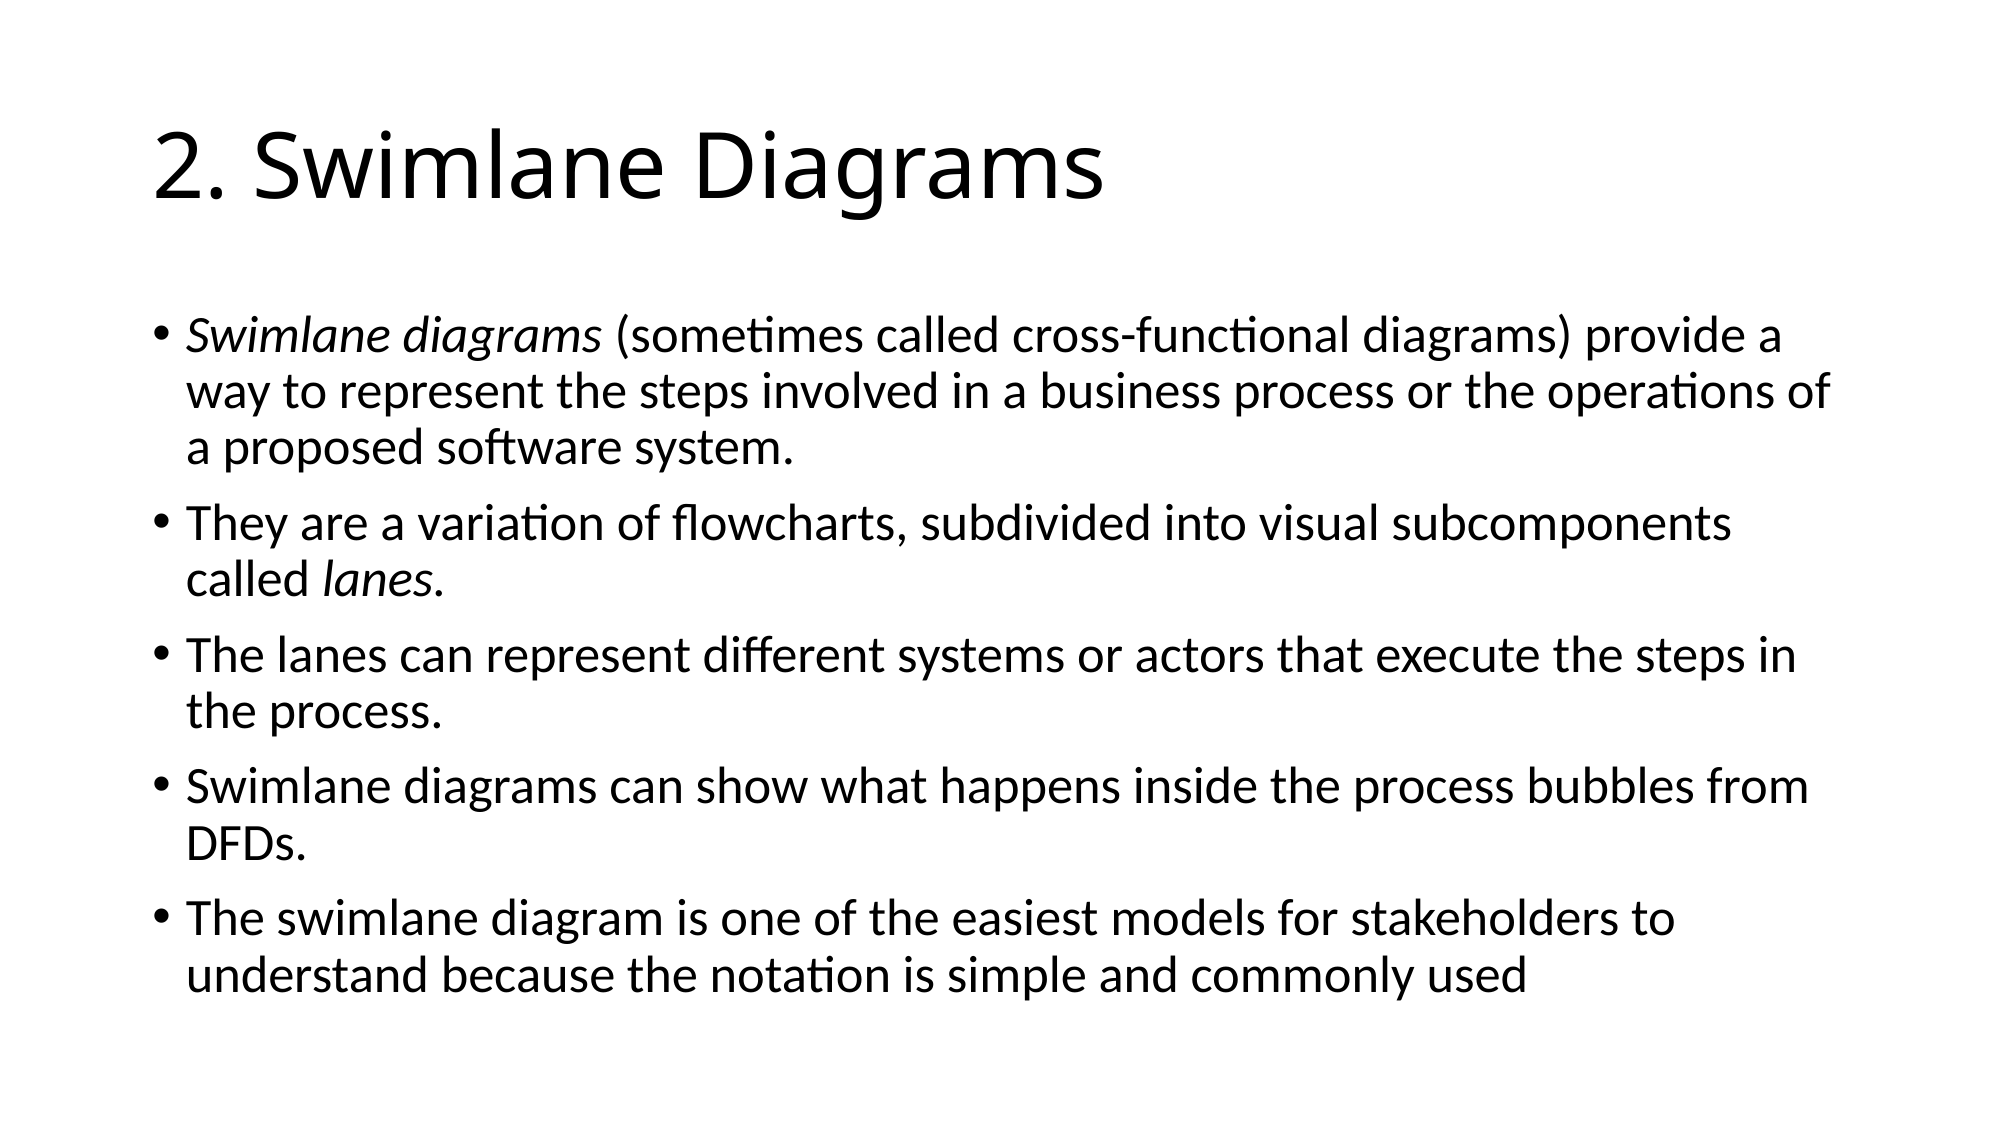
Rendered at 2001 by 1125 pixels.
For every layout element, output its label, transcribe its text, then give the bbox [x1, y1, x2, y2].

text_box Swimlane diagrams (sometimes called cross-functional diagrams) provide a way to represent the steps involved in a business process or the operations of a proposed software system. They are a variation of flowcharts, subdivided into visual subcomponents called lanes. The lanes can represent different systems or actors that execute the steps in the process. Swimlane diagrams can show what happens inside the process bubbles from DFDs. The swimlane diagram is one of the easiest models for stakeholders to understand because the notation is simple and commonly used [137, 299, 1863, 1014]
text_box 2. Swimlane Diagrams [137, 59, 1863, 278]
